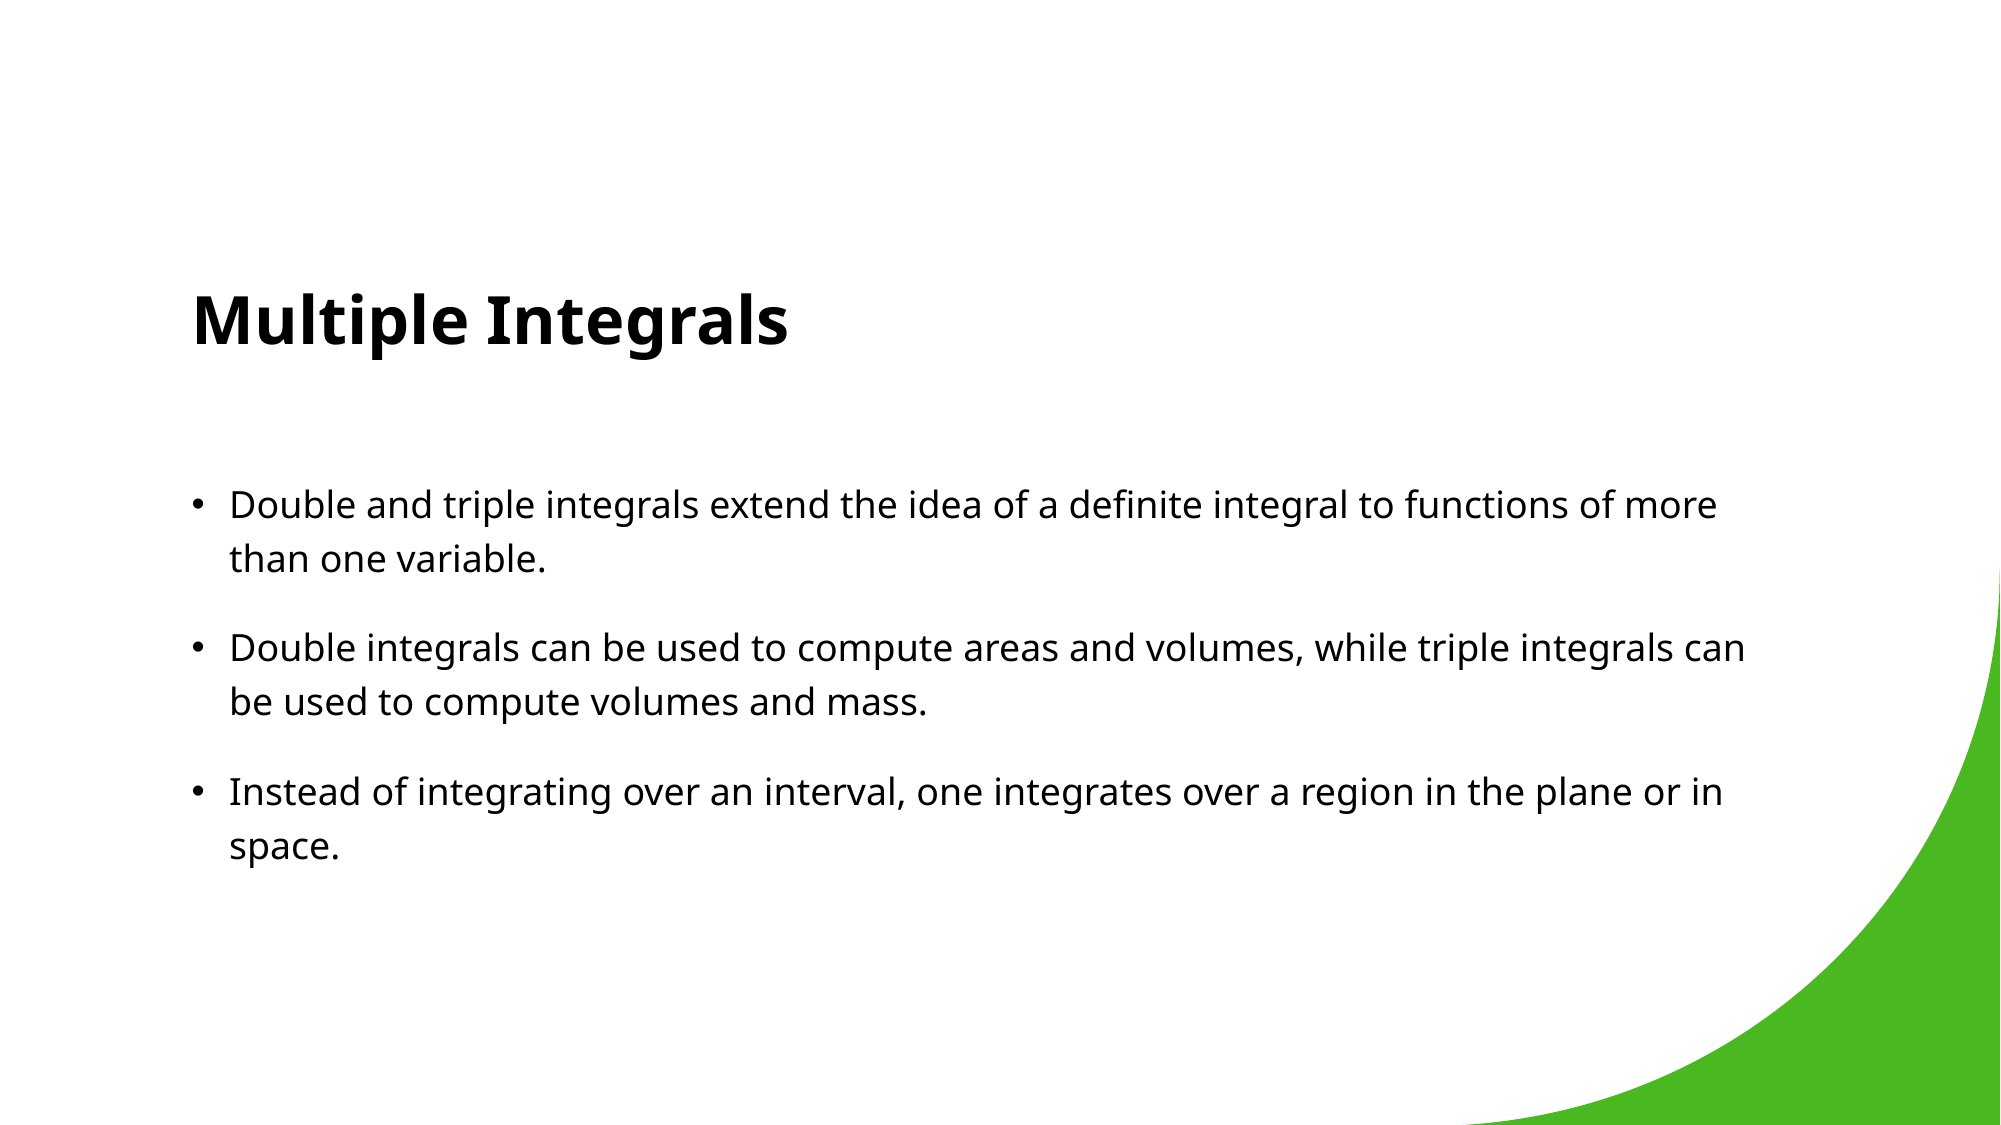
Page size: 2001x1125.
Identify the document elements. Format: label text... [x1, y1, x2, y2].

list Double and triple integrals extend the idea of a definite integral to functions of more than one variable. Double integrals can be used to compute areas and volumes, while triple integrals can be used to compute volumes and mass. Instead of integrating over an interval, one integrates over a region in the plane or in space. [176, 398, 1809, 975]
title Multiple Integrals [176, 118, 1809, 366]
